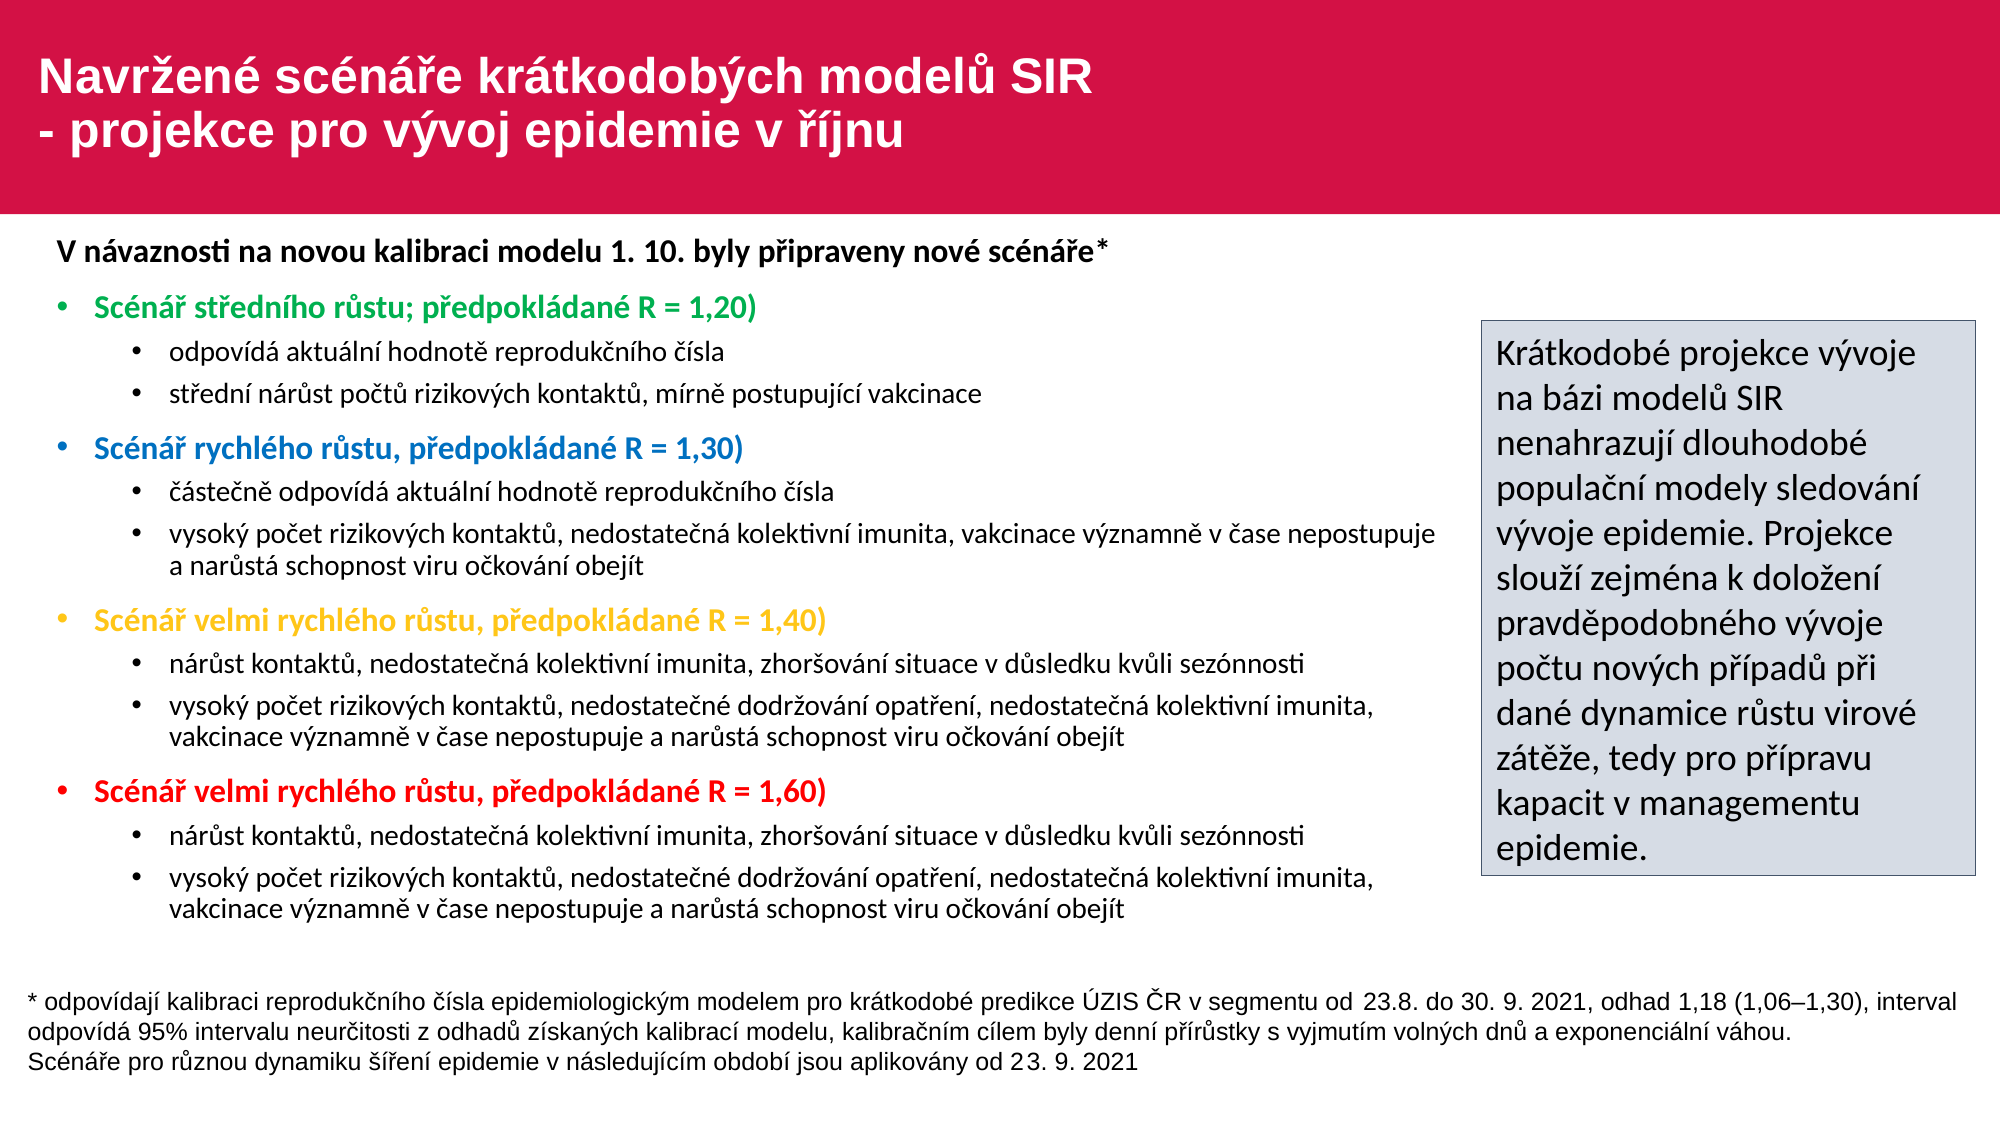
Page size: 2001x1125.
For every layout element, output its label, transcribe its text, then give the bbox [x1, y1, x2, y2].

title Navržené scénáře krátkodobých modelů SIR - projekce pro vývoj epidemie v říjnu [23, 17, 1124, 192]
text_box Krátkodobé projekce vývoje na bázi modelů SIR nenahrazují dlouhodobé populační modely sledování vývoje epidemie. Projekce slouží zejména k doložení pravděpodobného vývoje počtu nových případů při dané dynamice růstu virové zátěže, tedy pro přípravu kapacit v managementu epidemie. [1481, 320, 1976, 876]
list V návaznosti na novou kalibraci modelu 1. 10. byly připraveny nové scénáře* Scénář středního růstu; předpokládané R = 1,20) odpovídá aktuální hodnotě reprodukčního čísla střední nárůst počtů rizikových kontaktů, mírně postupující vakcinace Scénář rychlého růstu, předpokládané R = 1,30) částečně odpovídá aktuální hodnotě reprodukčního čísla vysoký počet rizikových kontaktů, nedostatečná kolektivní imunita, vakcinace významně v čase nepostupuje a narůstá schopnost viru očkování obejít Scénář velmi rychlého růstu, předpokládané R = 1,40) nárůst kontaktů, nedostatečná kolektivní imunita, zhoršování situace v důsledku kvůli sezónnosti vysoký počet rizikových kontaktů, nedostatečné dodržování opatření, nedostatečná kolektivní imunita, vakcinace významně v čase nepostupuje a narůstá schopnost viru očkování obejít Scénář velmi rychlého růstu, předpokládané R = 1,60) nárůst kontaktů, nedostatečná kolektivní imunita, zhoršování situace v důsledku kvůli sezónnosti vysoký počet rizikových kontaktů, nedostatečné dodržování opatření, nedostatečná kolektivní imunita, vakcinace významně v čase nepostupuje a narůstá schopnost viru očkování obejít [41, 225, 1463, 953]
text_box * odpovídají kalibraci reprodukčního čísla epidemiologickým modelem pro krátkodobé predikce ÚZIS ČR v segmentu od 23.8. do 30. 9. 2021, odhad 1,18 (1,06–1,30), interval odpovídá 95% intervalu neurčitosti z odhadů získaných kalibrací modelu, kalibračním cílem byly denní přírůstky s vyjmutím volných dnů a exponenciální váhou. Scénáře pro různou dynamiku šíření epidemie v následujícím období jsou aplikovány od 23. 9. 2021 [12, 978, 1989, 1083]
